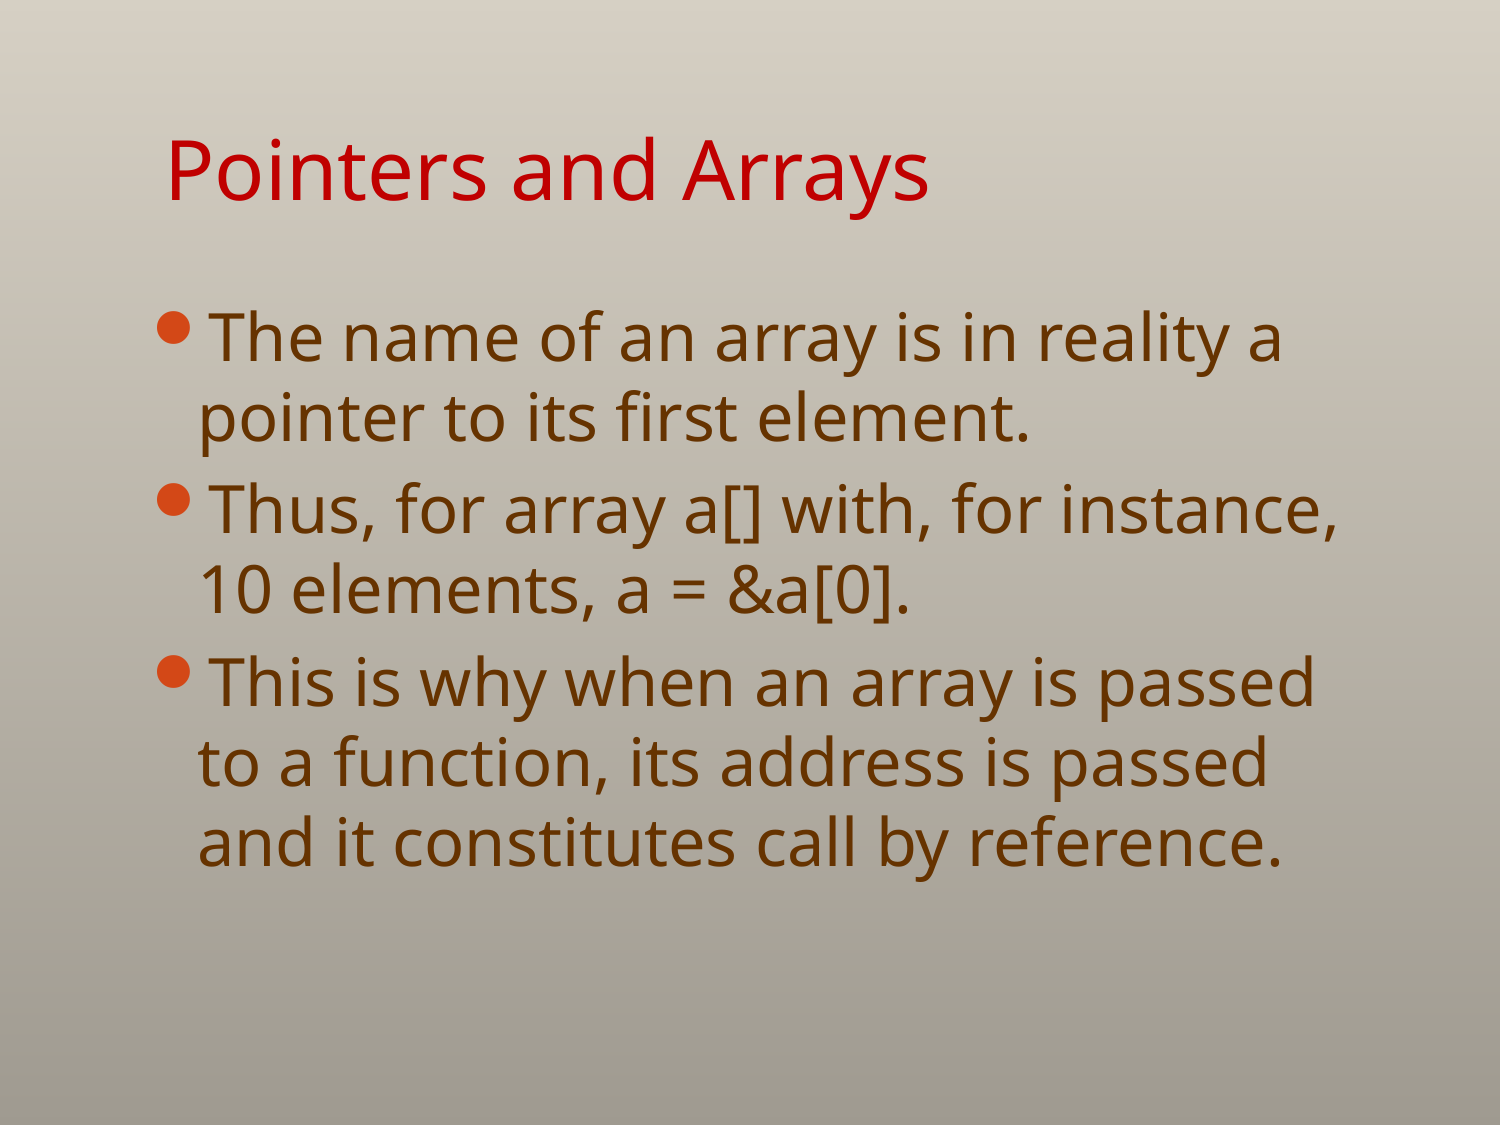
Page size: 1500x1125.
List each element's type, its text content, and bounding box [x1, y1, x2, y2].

title Pointers and Arrays [150, 45, 1425, 233]
list The name of an array is in reality a pointer to its first element. Thus, for array a[] with, for instance, 10 elements, a = &a[0]. This is why when an array is passed to a function, its address is passed and it constitutes call by reference. [137, 287, 1413, 938]
